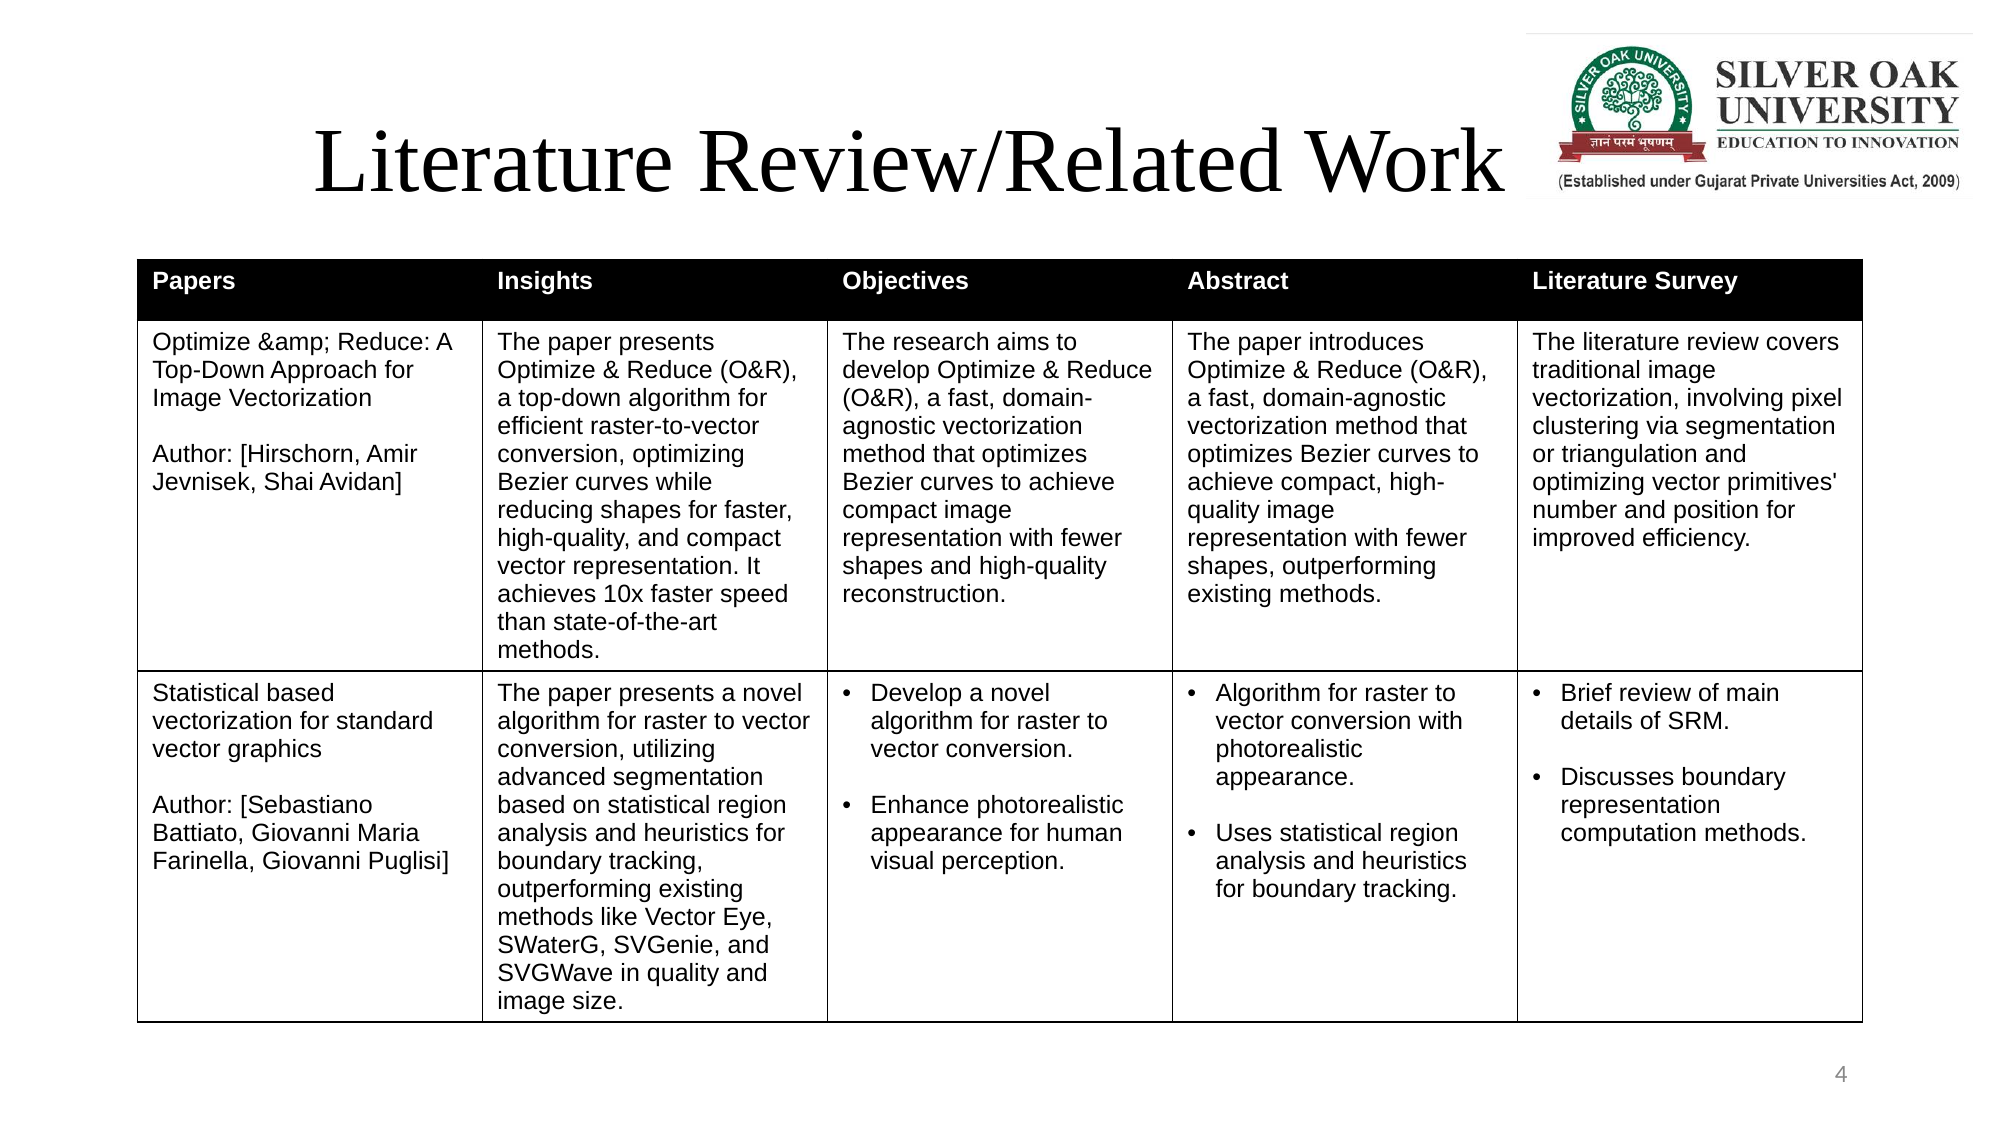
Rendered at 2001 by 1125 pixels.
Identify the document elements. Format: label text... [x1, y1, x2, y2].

table_cell The paper presents Optimize & Reduce (O&R), a top-down algorithm for efficient raster-to-vector conversion, optimizing Bezier curves while reducing shapes for faster, high-quality, and compact vector representation. It achieves 10x faster speed than state-of-the-art methods. [483, 321, 827, 670]
table_header Insights [483, 260, 827, 319]
picture [1526, 33, 1974, 200]
table_cell The research aims to develop Optimize & Reduce (O&R), a fast, domain-agnostic vectorization method that optimizes Bezier curves to achieve compact image representation with fewer shapes and high-quality reconstruction. [828, 321, 1172, 670]
table_header Papers [138, 260, 482, 319]
table_cell Brief review of main details of SRM. Discusses boundary representation computation methods. [1518, 672, 1862, 1021]
table_cell The literature review covers traditional image vectorization, involving pixel clustering via segmentation or triangulation and optimizing vector primitives' number and position for improved efficiency. [1518, 321, 1862, 670]
table_header Literature Survey [1518, 260, 1862, 319]
table_header Objectives [828, 260, 1172, 319]
table_cell Statistical based vectorization for standard vector graphics Author: [Sebastiano Battiato, Giovanni Maria Farinella, Giovanni Puglisi] [138, 672, 482, 1021]
table_cell Optimize &amp; Reduce: A Top-Down Approach for Image Vectorization Author: [Hirschorn, Amir Jevnisek, Shai Avidan] [138, 321, 482, 670]
slide_number 4 [1412, 1042, 1863, 1103]
table_header Abstract [1173, 260, 1517, 319]
table_cell Algorithm for raster to vector conversion with photorealistic appearance. Uses statistical region analysis and heuristics for boundary tracking. [1173, 672, 1517, 1021]
table_cell Develop a novel algorithm for raster to vector conversion. Enhance photorealistic appearance for human visual perception. [828, 672, 1172, 1021]
table_cell The paper introduces Optimize & Reduce (O&R), a fast, domain-agnostic vectorization method that optimizes Bezier curves to achieve compact, high-quality image representation with fewer shapes, outperforming existing methods. [1173, 321, 1517, 670]
title Literature Review/Related Work [137, 59, 1863, 259]
table_cell The paper presents a novel algorithm for raster to vector conversion, utilizing advanced segmentation based on statistical region analysis and heuristics for boundary tracking, outperforming existing methods like Vector Eye, SWaterG, SVGenie, and SVGWave in quality and image size. [483, 672, 827, 1021]
